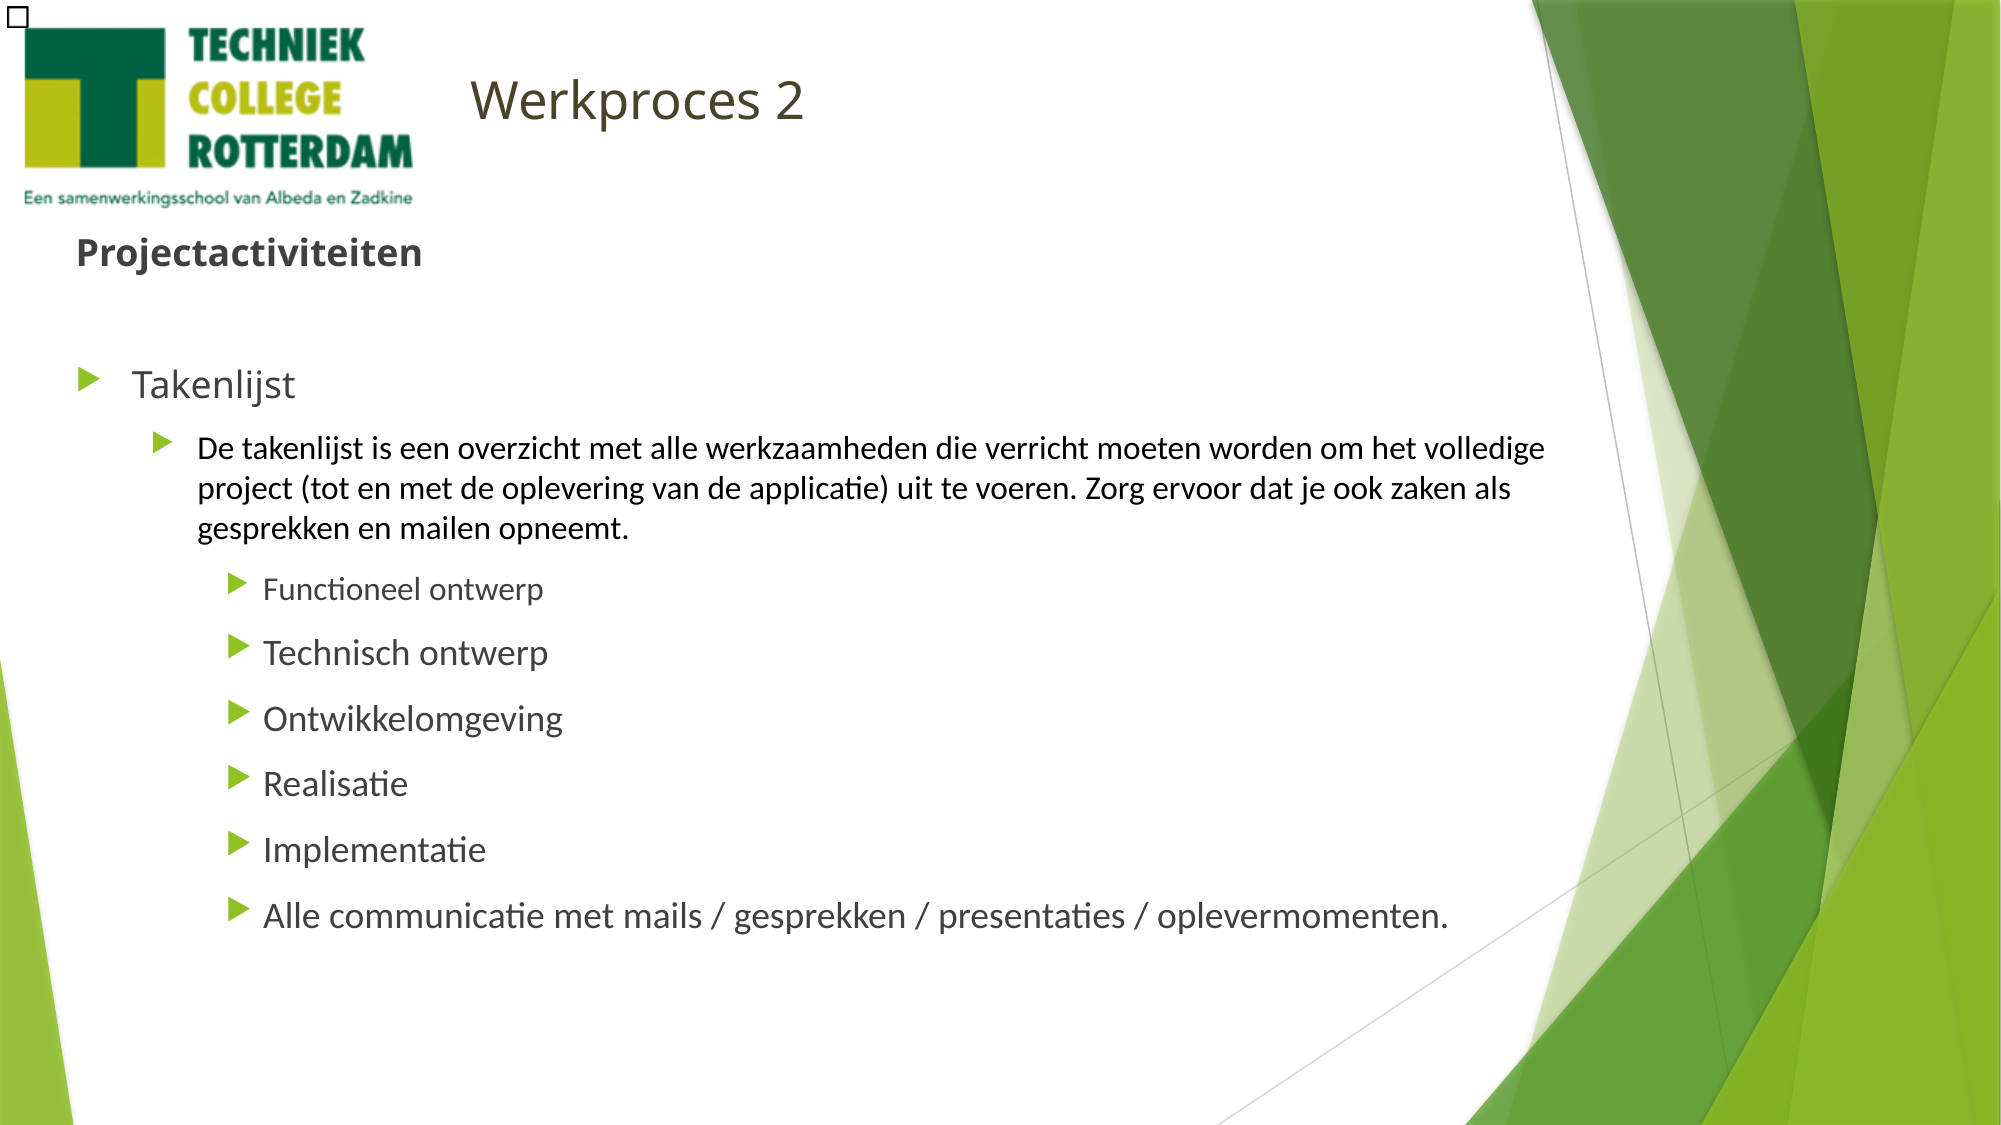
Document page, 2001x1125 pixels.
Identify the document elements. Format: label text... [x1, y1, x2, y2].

list Projectactiviteiten Takenlijst De takenlijst is een overzicht met alle werkzaamheden die verricht moeten worden om het volledige project (tot en met de oplevering van de applicatie) uit te voeren. Zorg ervoor dat je ook zaken als gesprekken en mailen opneemt. Functioneel ontwerp Technisch ontwerp Ontwikkelomgeving Realisatie Implementatie Alle communicatie met mails / gesprekken / presentaties / oplevermomenten. [60, 221, 1642, 1054]
title Werkproces 2 [455, 59, 1507, 138]
picture [0, 0, 447, 235]
